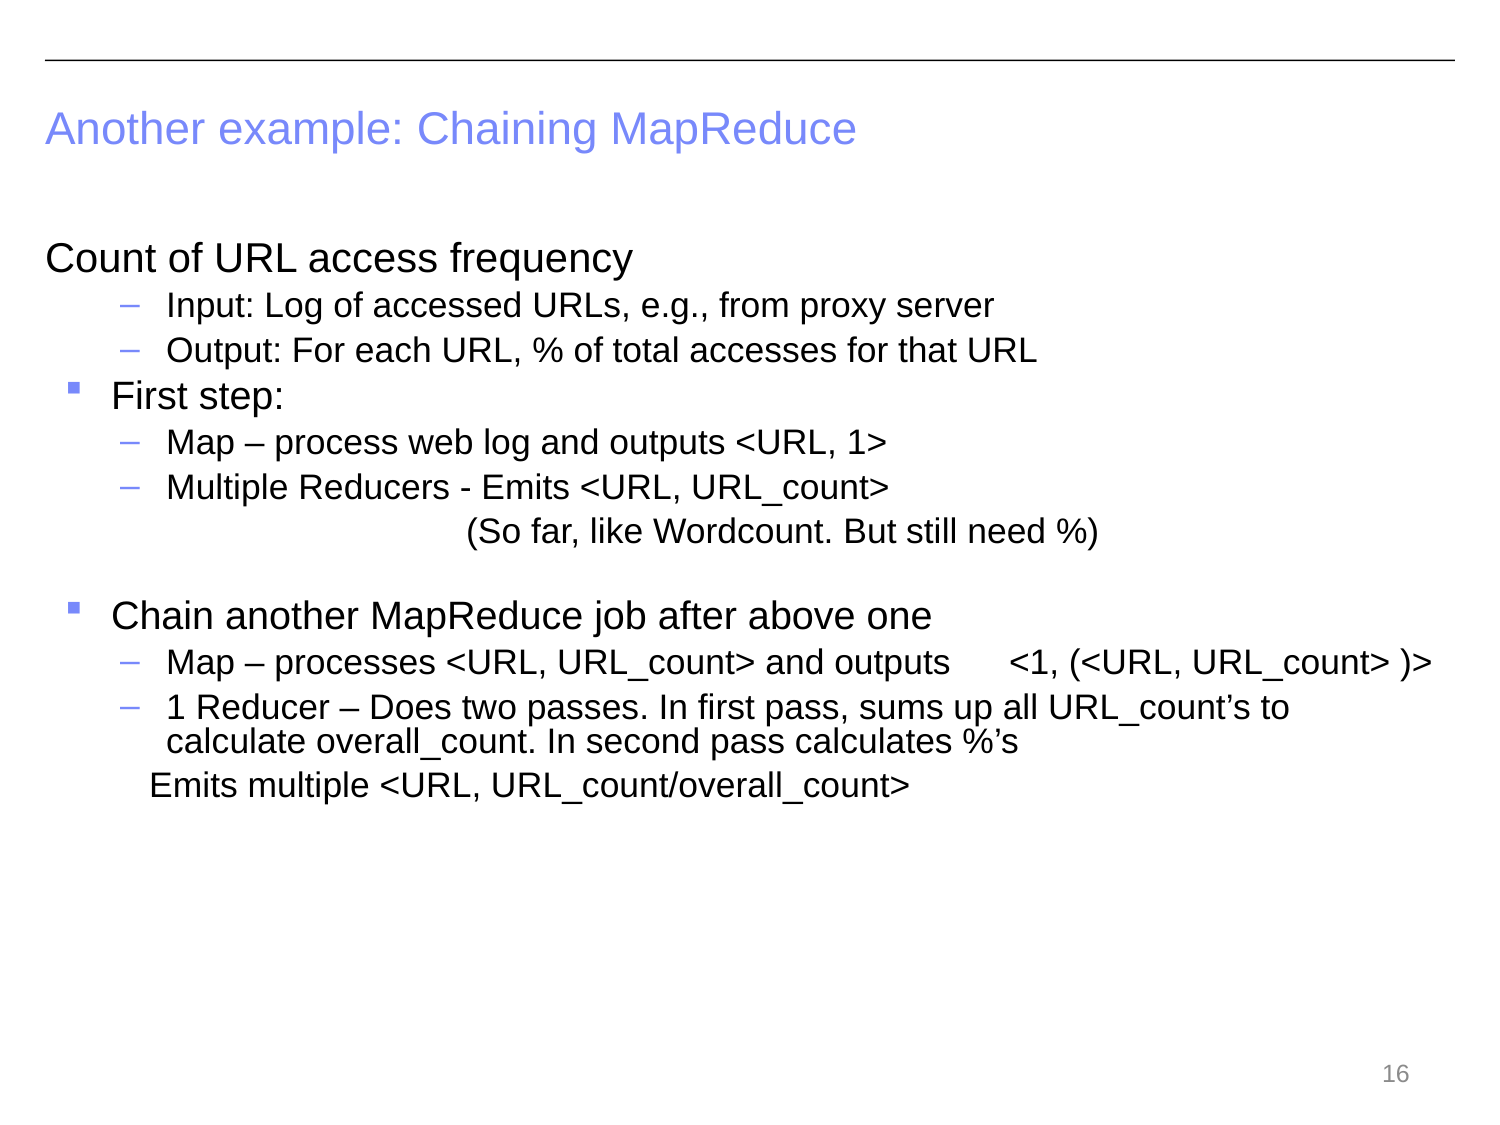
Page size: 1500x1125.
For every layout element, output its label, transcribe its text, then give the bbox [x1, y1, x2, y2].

list Count of URL access frequency Input: Log of accessed URLs, e.g., from proxy server Output: For each URL, % of total accesses for that URL First step: Map – process web log and outputs <URL, 1> Multiple Reducers - Emits <URL, URL_count> (So far, like Wordcount. But still need %) Chain another MapReduce job after above one Map – processes <URL, URL_count> and outputs <1, (<URL, URL_count> )> 1 Reducer – Does two passes. In first pass, sums up all URL_count’s to calculate overall_count. In second pass calculates %’s Emits multiple <URL, URL_count/overall_count> [29, 232, 1455, 1043]
title Another example: Chaining MapReduce [29, 97, 1455, 173]
text_box 16 [1074, 1042, 1425, 1103]
